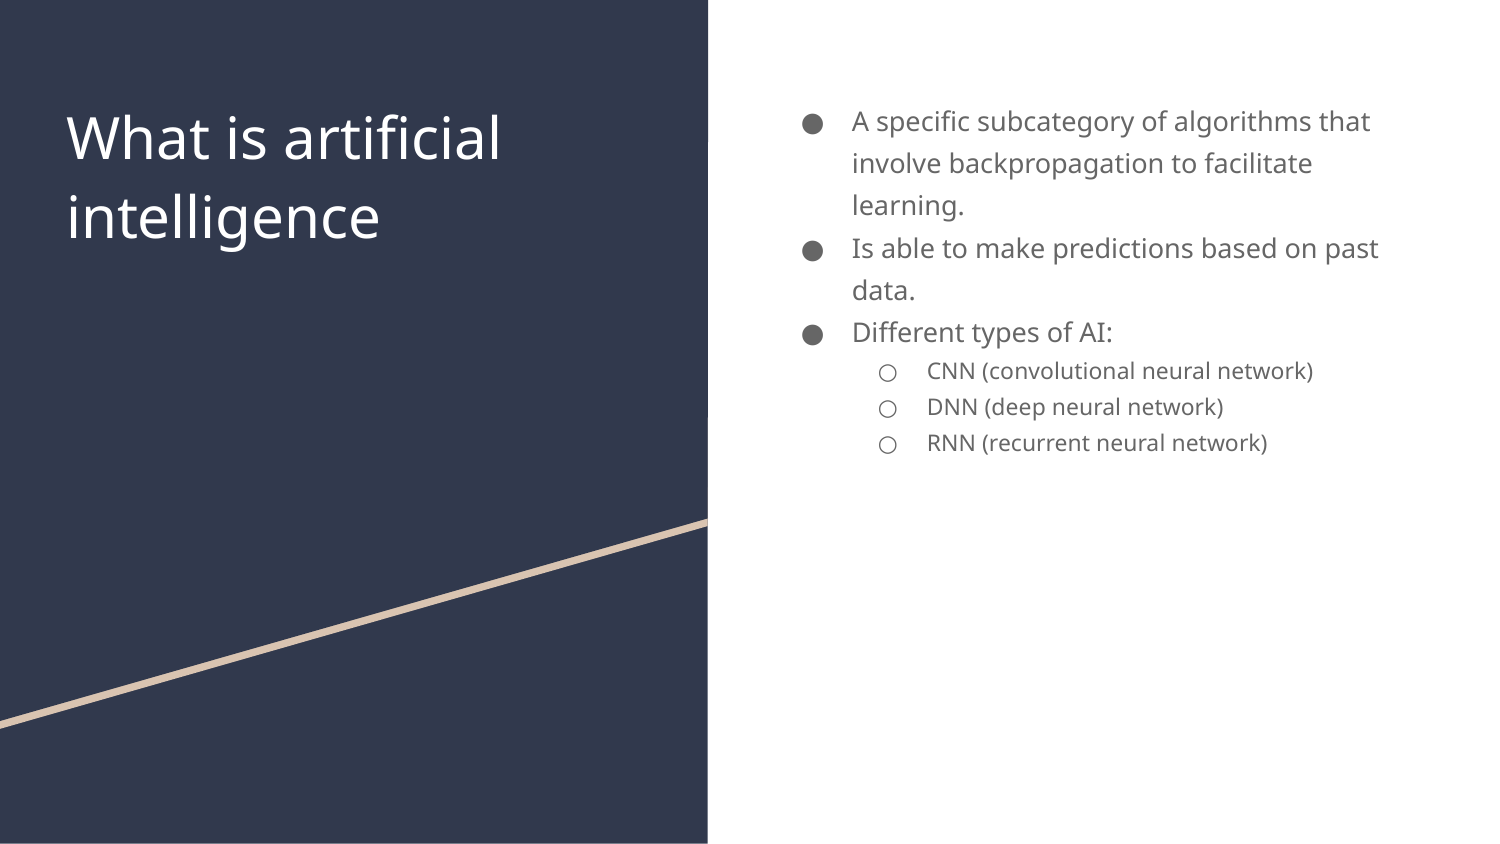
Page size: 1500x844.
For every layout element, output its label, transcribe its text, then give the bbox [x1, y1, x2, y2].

title What is artificial intelligence [51, 82, 660, 494]
list A specific subcategory of algorithms that involve backpropagation to facilitate learning. Is able to make predictions based on past data. Different types of AI: CNN (convolutional neural network) DNN (deep neural network) RNN (recurrent neural network) [761, 82, 1446, 755]
